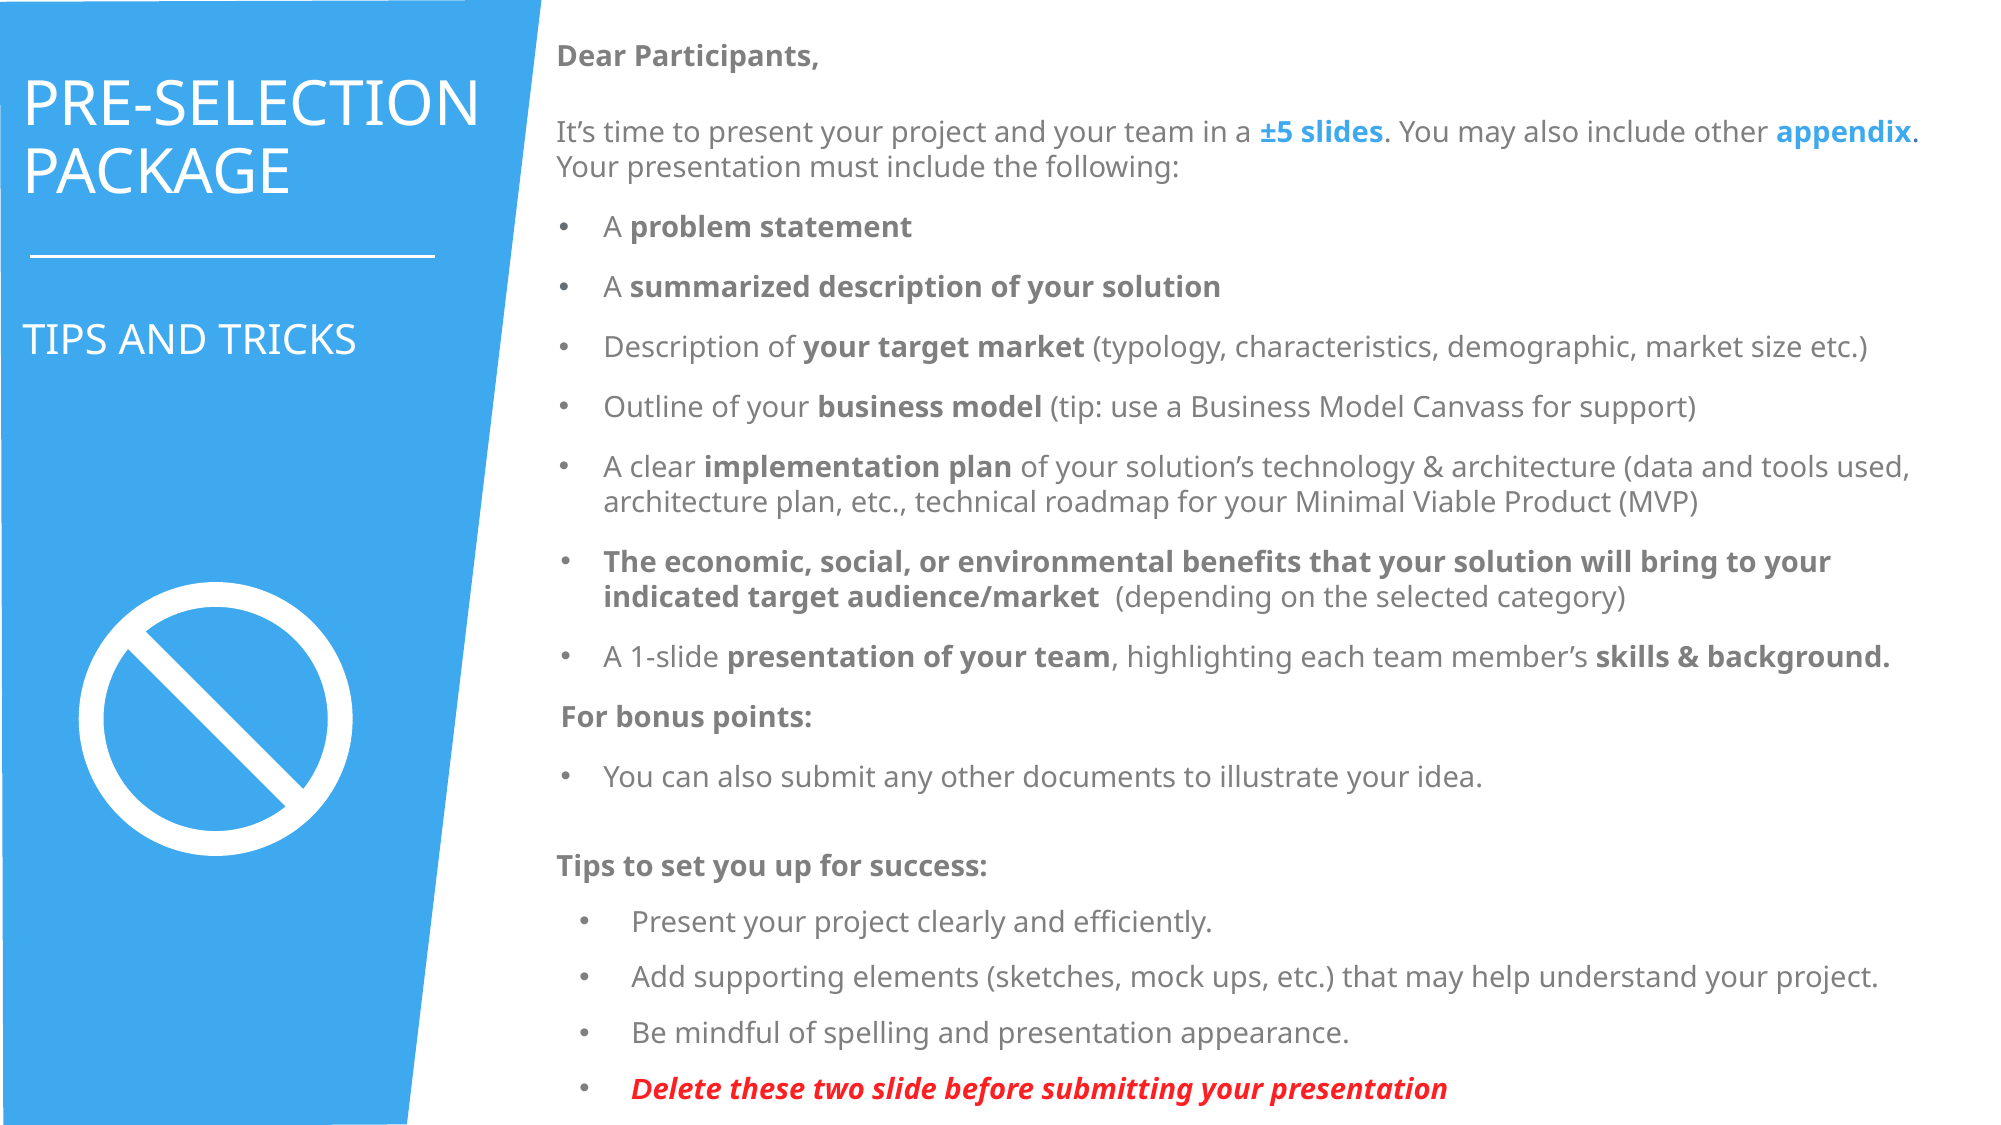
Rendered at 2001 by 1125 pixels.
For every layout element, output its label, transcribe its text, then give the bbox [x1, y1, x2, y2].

text_box [0, 0, 542, 1125]
text_box Dear Participants, It’s time to present your project and your team in a ±5 slides. You may also include other appendix. Your presentation must include the following: A problem statement A summarized description of your solution Description of your target market (typology, characteristics, demographic, market size etc.) Outline of your business model (tip: use a Business Model Canvass for support) A clear implementation plan of your solution’s technology & architecture (data and tools used, architecture plan, etc., technical roadmap for your Minimal Viable Product (MVP) The economic, social, or environmental benefits that your solution will bring to your indicated target audience/market (depending on the selected category) A 1-slide presentation of your team, highlighting each team member’s skills & background. For bonus points: You can also submit any other documents to illustrate your idea. Tips to set you up for success: Present your project clearly and efficiently. Add supporting elements (sketches, mock ups, etc.) that may help understand your project. Be mindful of spelling and presentation appearance. Delete these two slide before submitting your presentation [541, 29, 1976, 1125]
text_box [76, 579, 355, 859]
title PRE-SELECTION PACKAGE TIPS AND TRICKS [7, 30, 517, 406]
